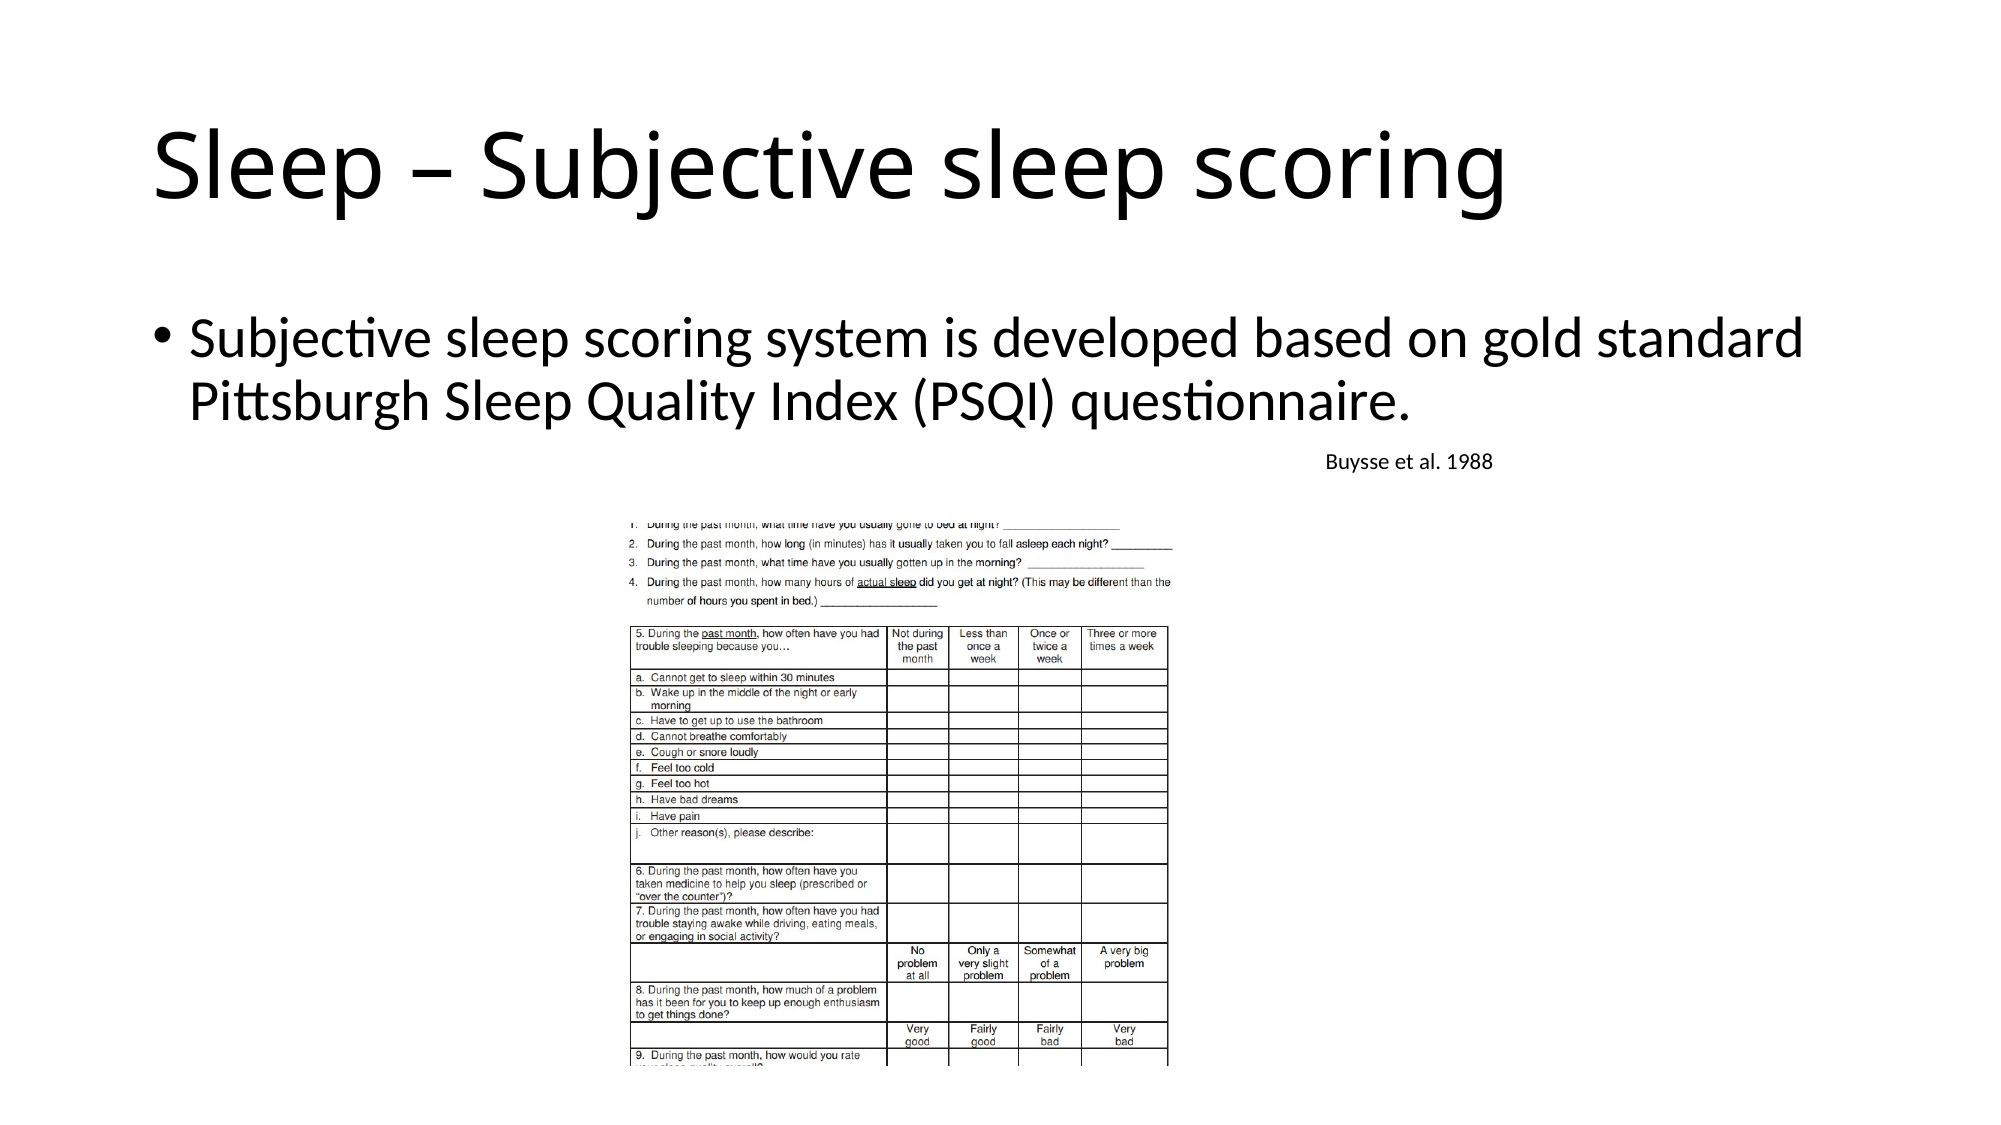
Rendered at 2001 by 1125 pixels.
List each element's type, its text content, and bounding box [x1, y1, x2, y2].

text_box Buysse et al. 1988 [1310, 439, 1509, 482]
list Subjective sleep scoring system is developed based on gold standard Pittsburgh Sleep Quality Index (PSQI) questionnaire. [137, 299, 1863, 1014]
title Sleep – Subjective sleep scoring [137, 59, 1863, 278]
picture [603, 523, 1193, 1066]
